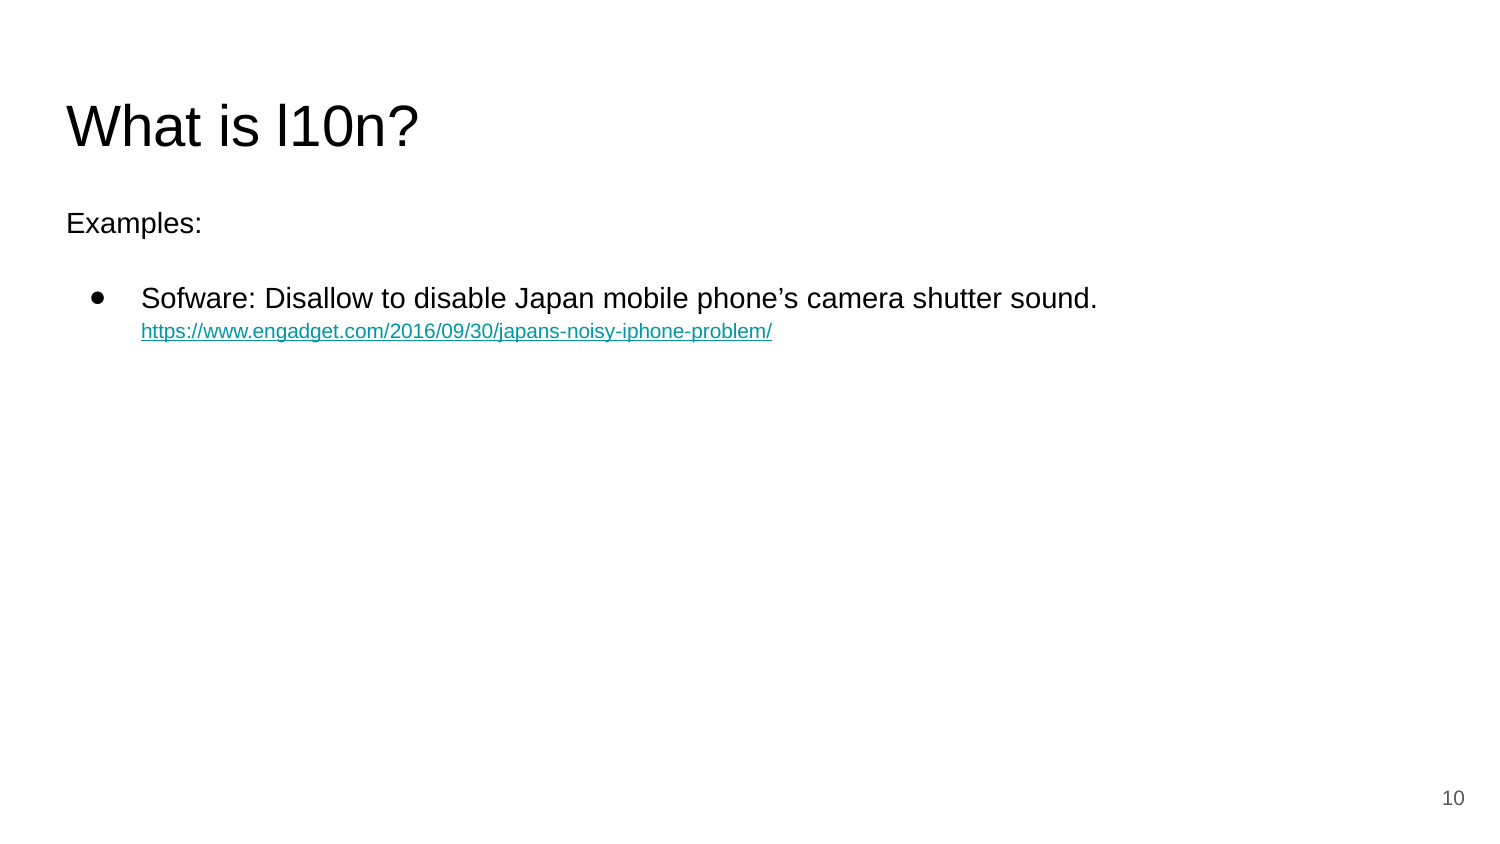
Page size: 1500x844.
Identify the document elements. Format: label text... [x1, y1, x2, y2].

slide_number ‹#› [1389, 764, 1480, 830]
title What is l10n? [51, 72, 1449, 167]
list Examples: Sofware: Disallow to disable Japan mobile phone’s camera shutter sound. https://www.engadget.com/2016/09/30/japans-noisy-iphone-problem/ [51, 189, 1442, 750]
